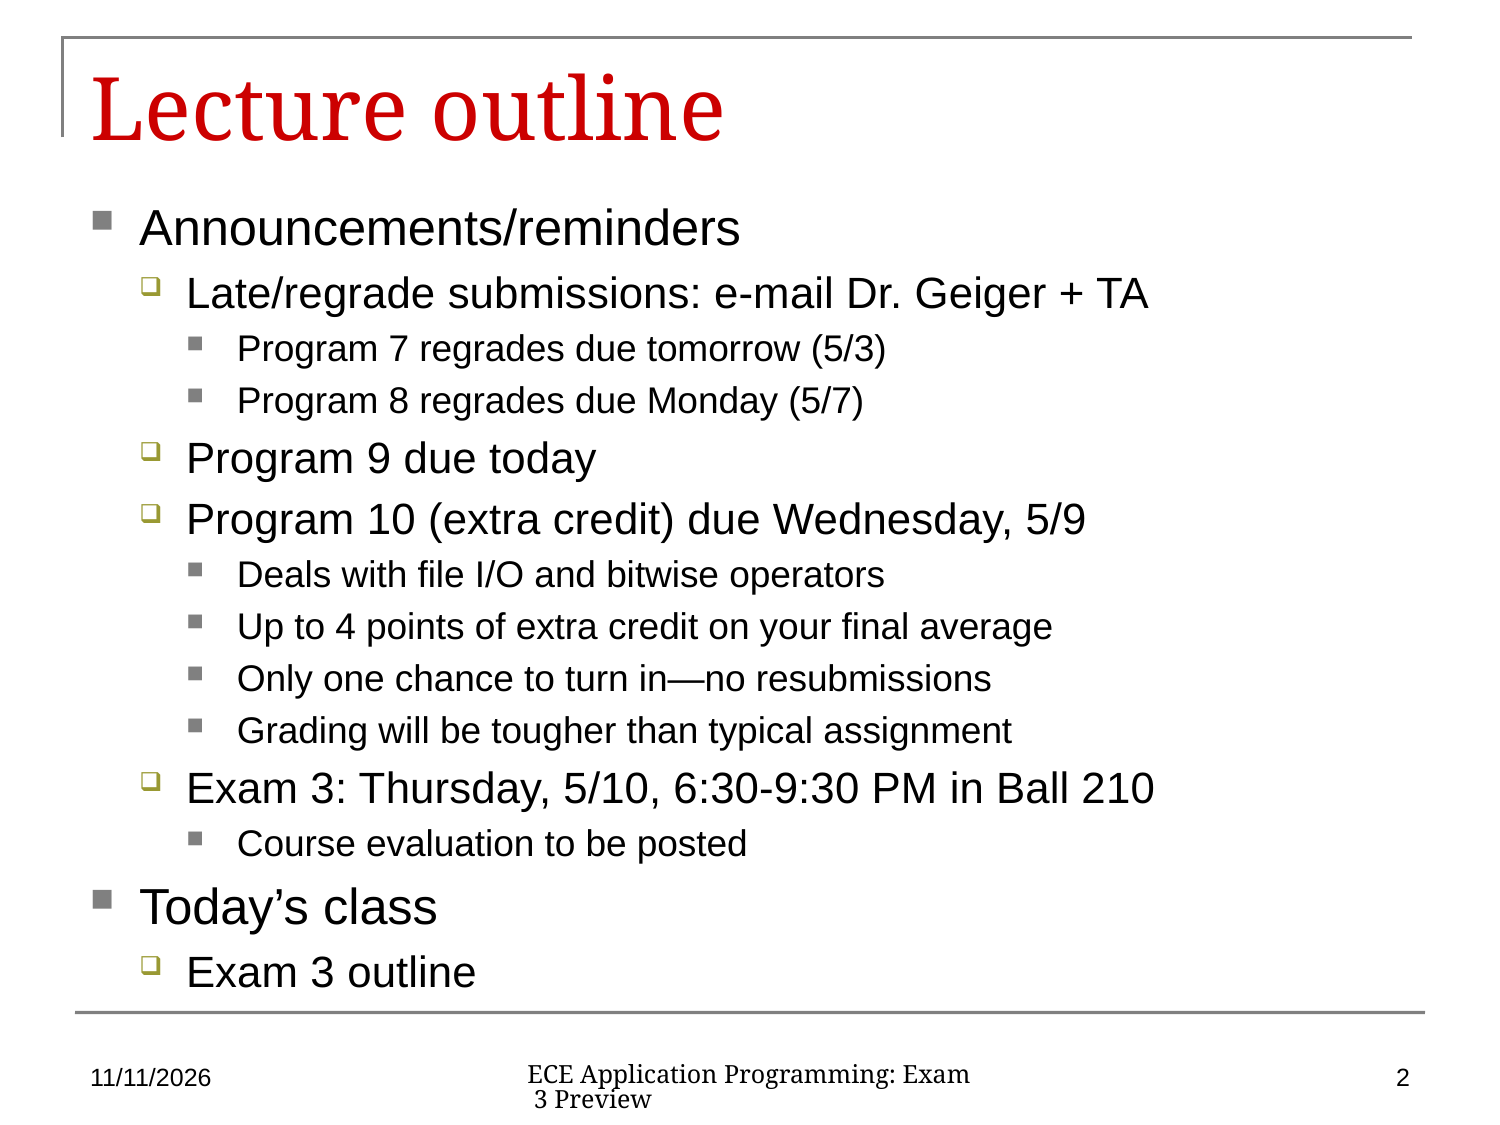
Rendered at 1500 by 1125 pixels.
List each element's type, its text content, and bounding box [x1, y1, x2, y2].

title Lecture outline [75, 45, 1425, 163]
list Announcements/reminders Late/regrade submissions: e-mail Dr. Geiger + TA Program 7 regrades due tomorrow (5/3) Program 8 regrades due Monday (5/7) Program 9 due today Program 10 (extra credit) due Wednesday, 5/9 Deals with file I/O and bitwise operators Up to 4 points of extra credit on your final average Only one chance to turn in—no resubmissions Grading will be tougher than typical assignment Exam 3: Thursday, 5/10, 6:30-9:30 PM in Ball 210 Course evaluation to be posted Today’s class Exam 3 outline [75, 187, 1425, 1006]
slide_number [74, 1023, 426, 1100]
footer ECE Application Programming: Exam 3 Preview [512, 1024, 988, 1101]
slide_number 2 [1074, 1023, 1426, 1100]
